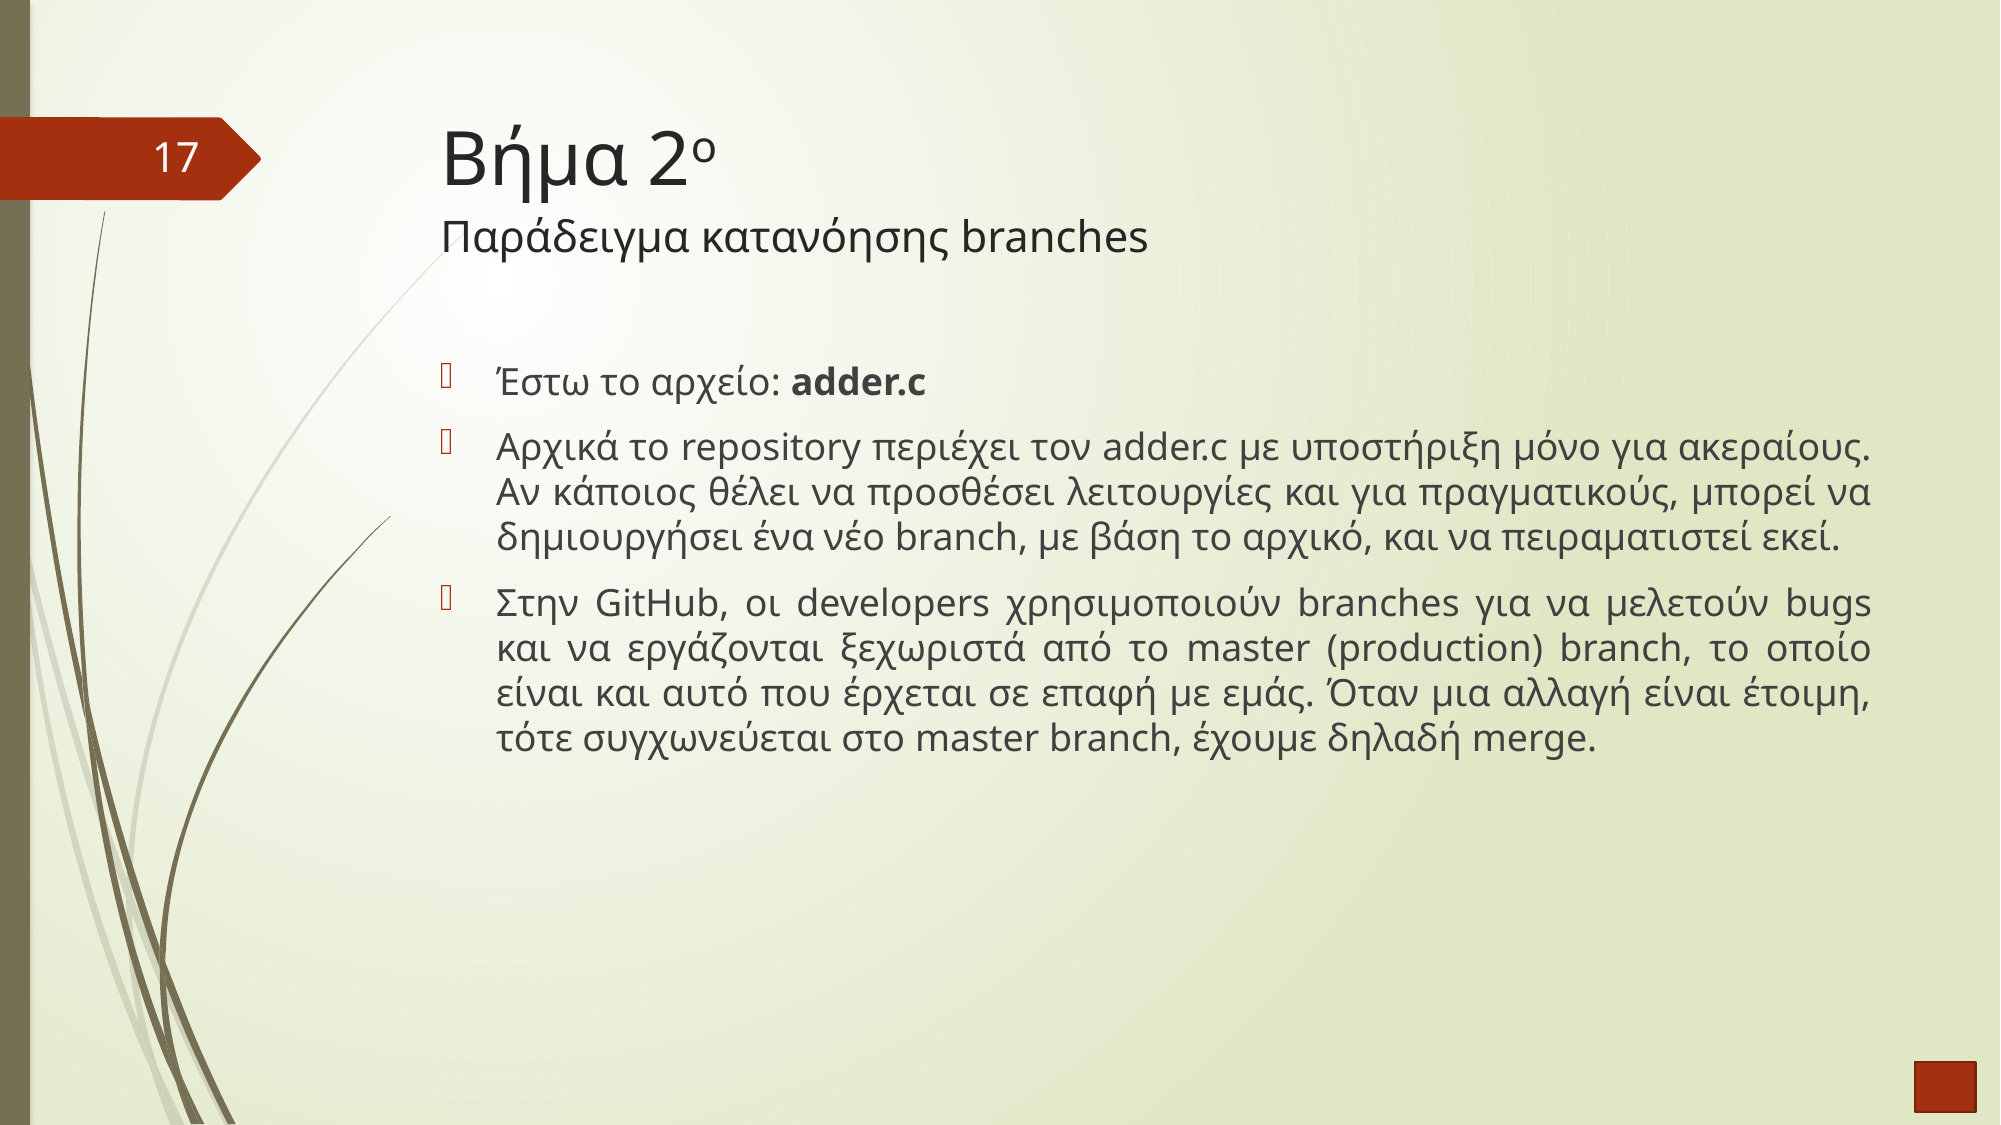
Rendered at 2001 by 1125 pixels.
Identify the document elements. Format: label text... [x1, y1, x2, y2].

slide_number 17 [87, 129, 216, 190]
title Βήμα 2ο Παράδειγμα κατανόησης branches [425, 102, 1888, 313]
list Έστω το αρχείο: adder.c Aρχικά το repository περιέχει τον adder.c με υποστήριξη μόνο για ακεραίους. Αν κάποιος θέλει να προσθέσει λειτουργίες και για πραγματικούς, μπορεί να δημιουργήσει ένα νέο branch, με βάση το αρχικό, και να πειραματιστεί εκεί. Στην GitHub, οι developers χρησιμοποιούν branches για να μελετούν bugs και να εργάζονται ξεχωριστά από το master (production) branch, το οποίο είναι και αυτό που έρχεται σε επαφή με εμάς. Όταν μια αλλαγή είναι έτοιμη, τότε συγχωνεύεται στο master branch, έχουμε δηλαδή merge. [424, 350, 1888, 970]
text_box [1914, 1061, 1977, 1113]
